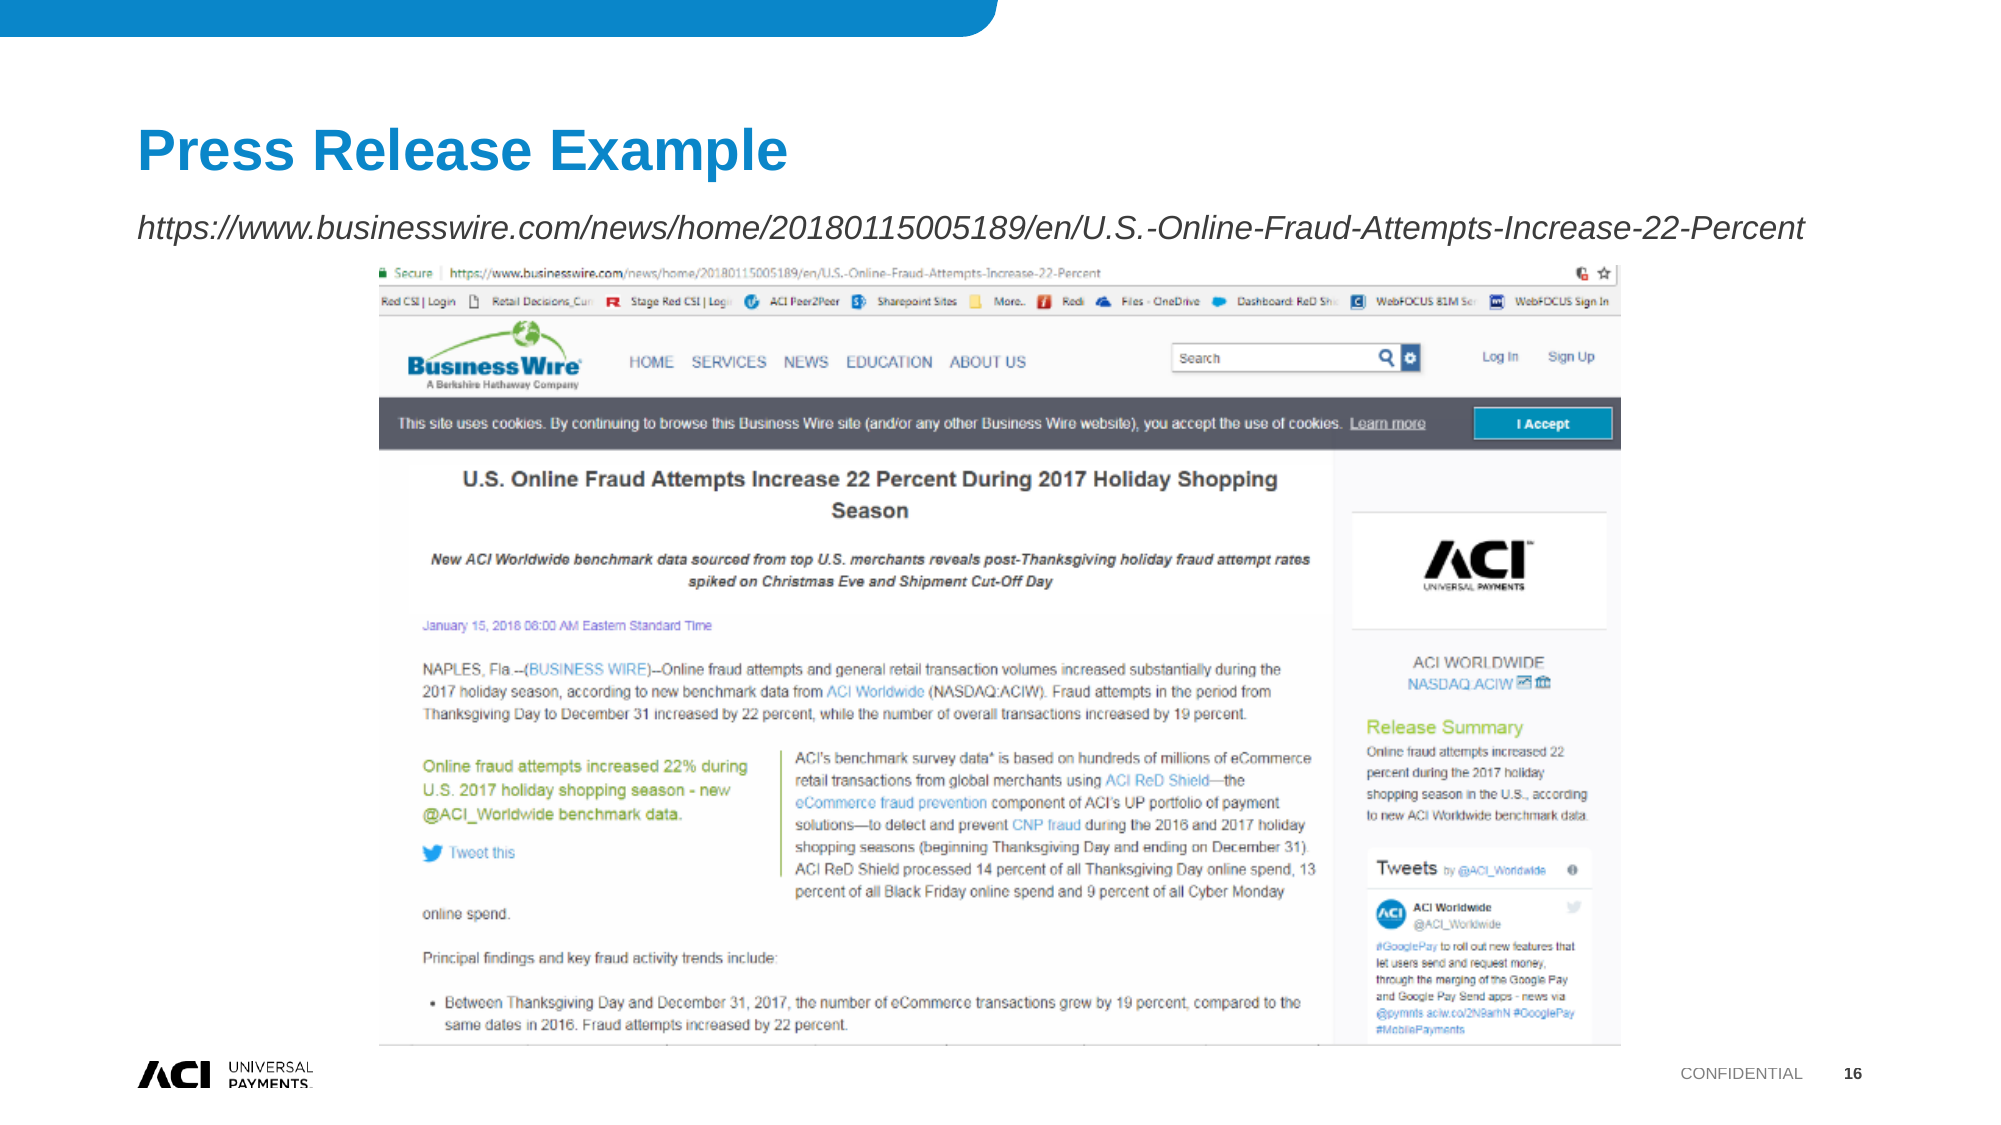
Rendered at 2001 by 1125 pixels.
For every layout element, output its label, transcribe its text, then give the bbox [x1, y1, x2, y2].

title Press Release Example [137, 94, 1863, 184]
slide_number 16 [1804, 1058, 1863, 1088]
footer Confidential [716, 1058, 1804, 1088]
list https://www.businesswire.com/news/home/20180115005189/en/U.S.-Online-Fraud-Attempts-Increase-22-Percent [137, 206, 1863, 266]
picture [379, 265, 1621, 1046]
